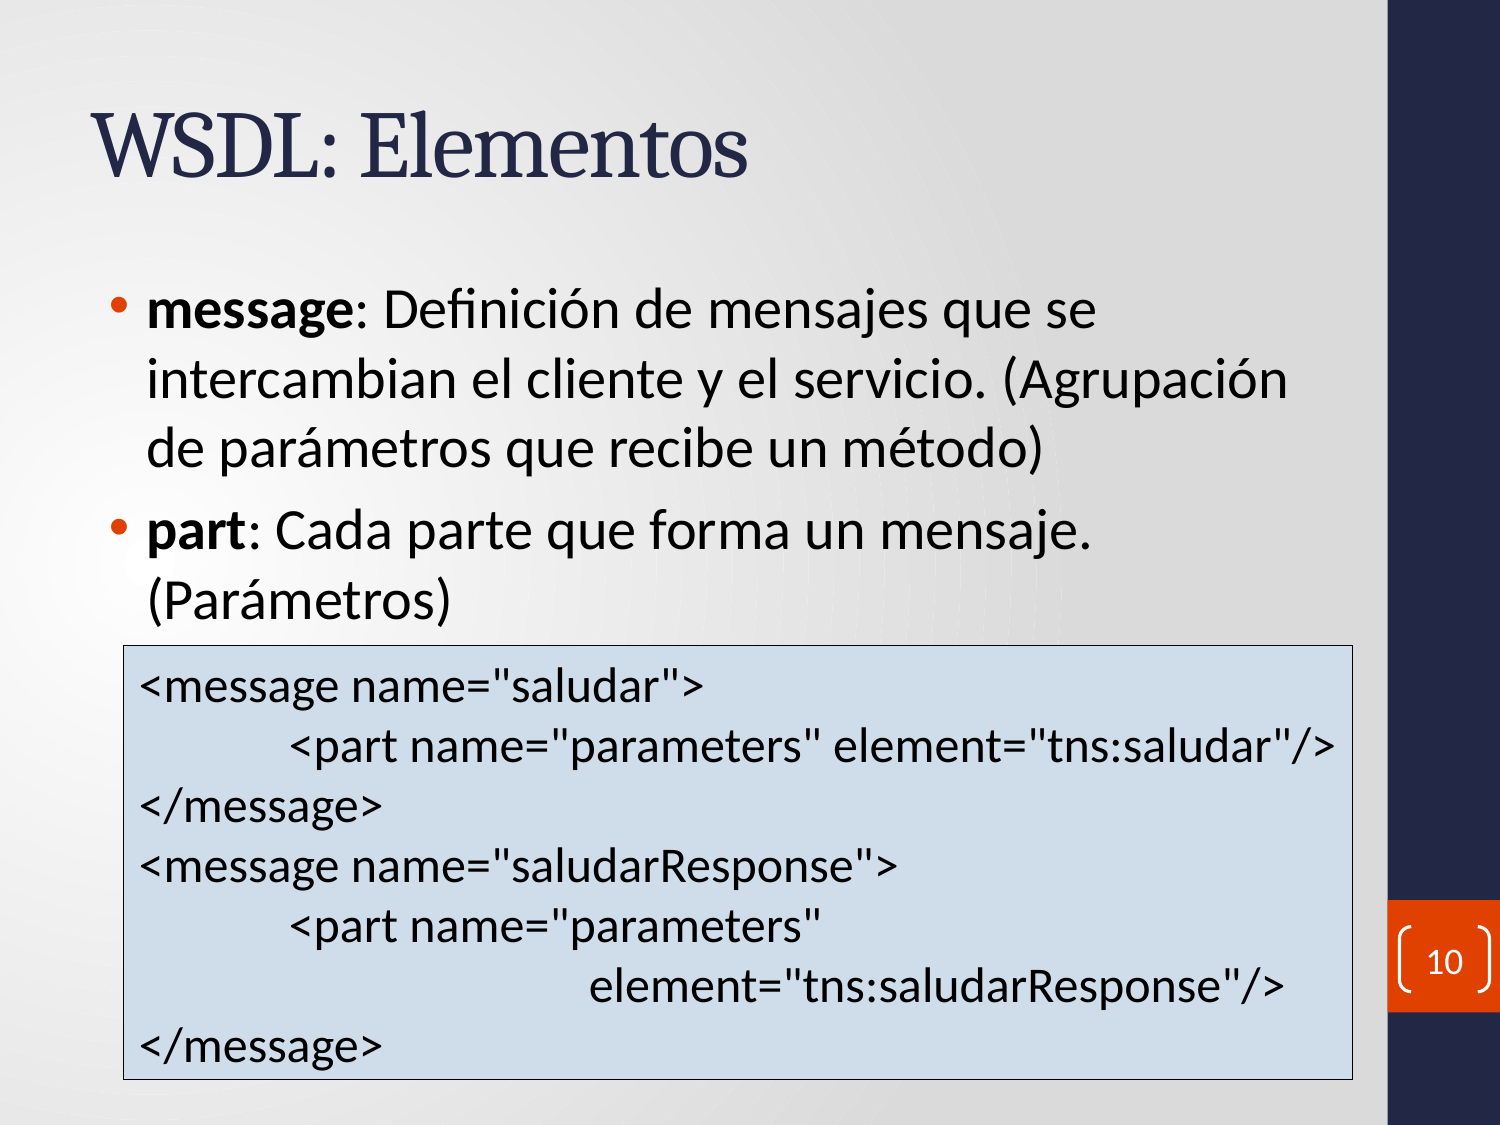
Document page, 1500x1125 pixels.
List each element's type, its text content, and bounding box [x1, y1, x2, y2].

slide_number 10 [1397, 925, 1492, 994]
list message: Definición de mensajes que se intercambian el cliente y el servicio. (Agrupación de parámetros que recibe un método) part: Cada parte que forma un mensaje. (Parámetros) [75, 262, 1325, 1050]
title WSDL: Elementos [75, 45, 1325, 233]
text_box <message name="saludar"> <part name="parameters" element="tns:saludar"/> </message> <message name="saludarResponse"> <part name="parameters" element="tns:saludarResponse"/> </message> [123, 645, 1353, 1080]
